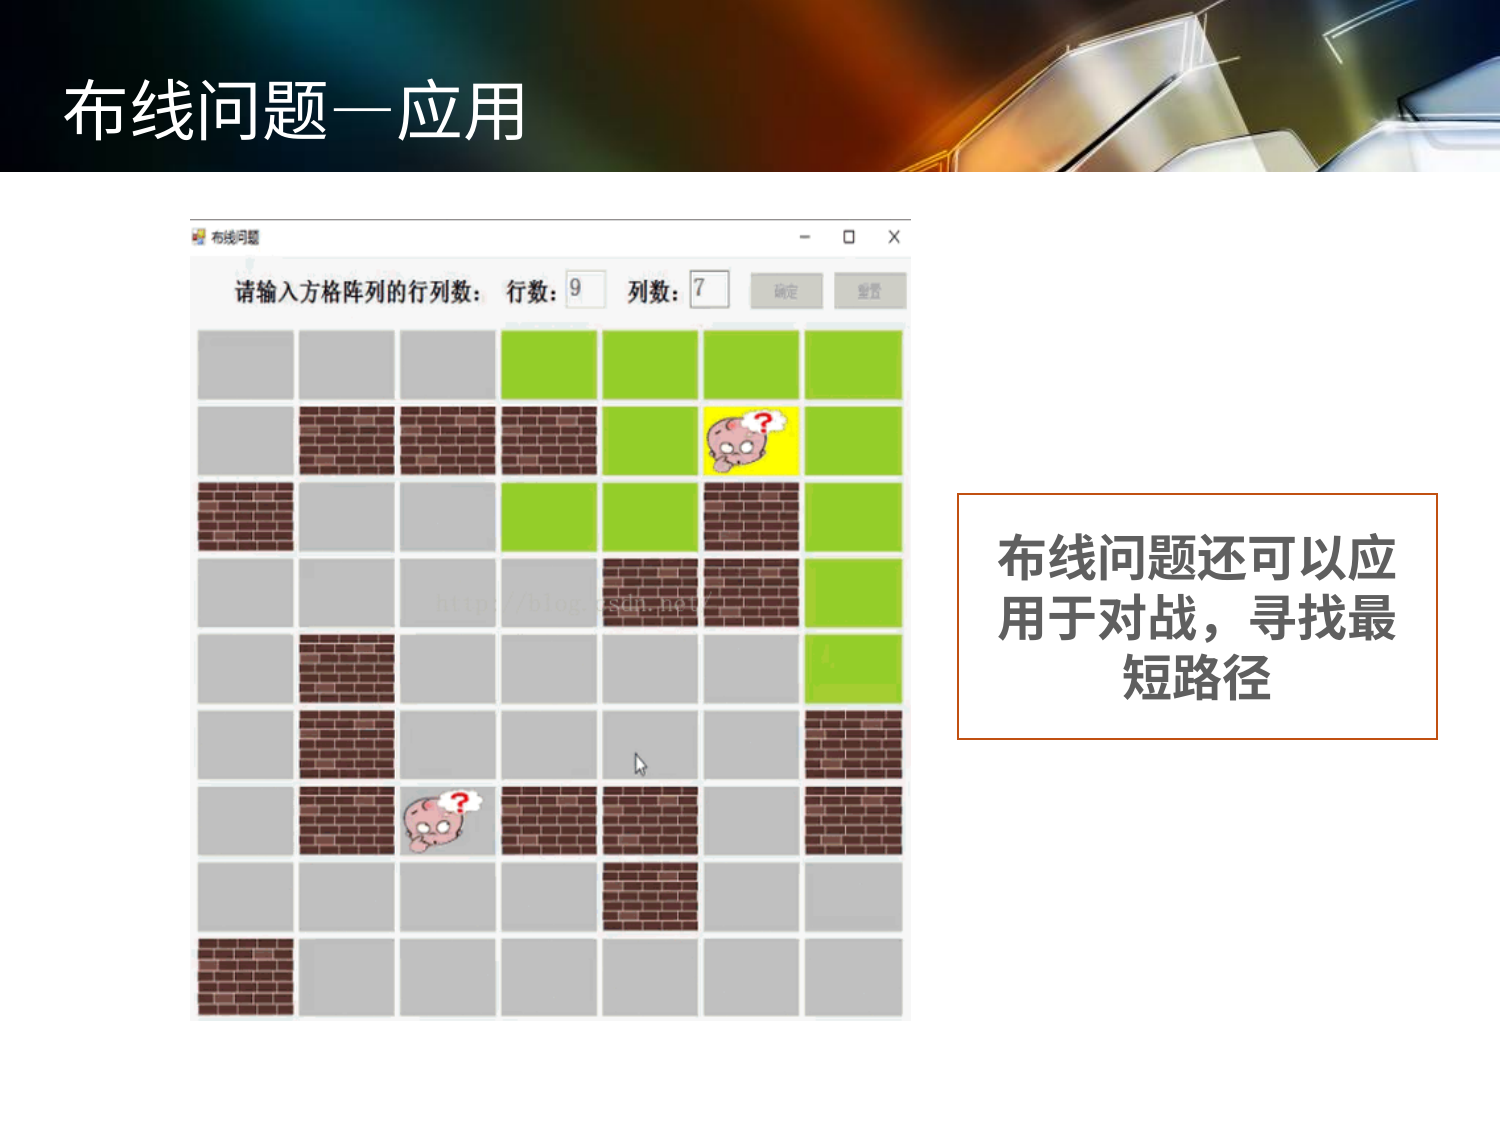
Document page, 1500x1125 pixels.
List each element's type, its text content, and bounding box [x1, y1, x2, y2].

text_box 布线问题还可以应用于对战，寻找最短路径 [957, 493, 1438, 740]
text_box 布线问题—应用 [47, 61, 732, 157]
picture [189, 218, 911, 1022]
picture [282, 35, 289, 46]
picture [0, 0, 1500, 172]
